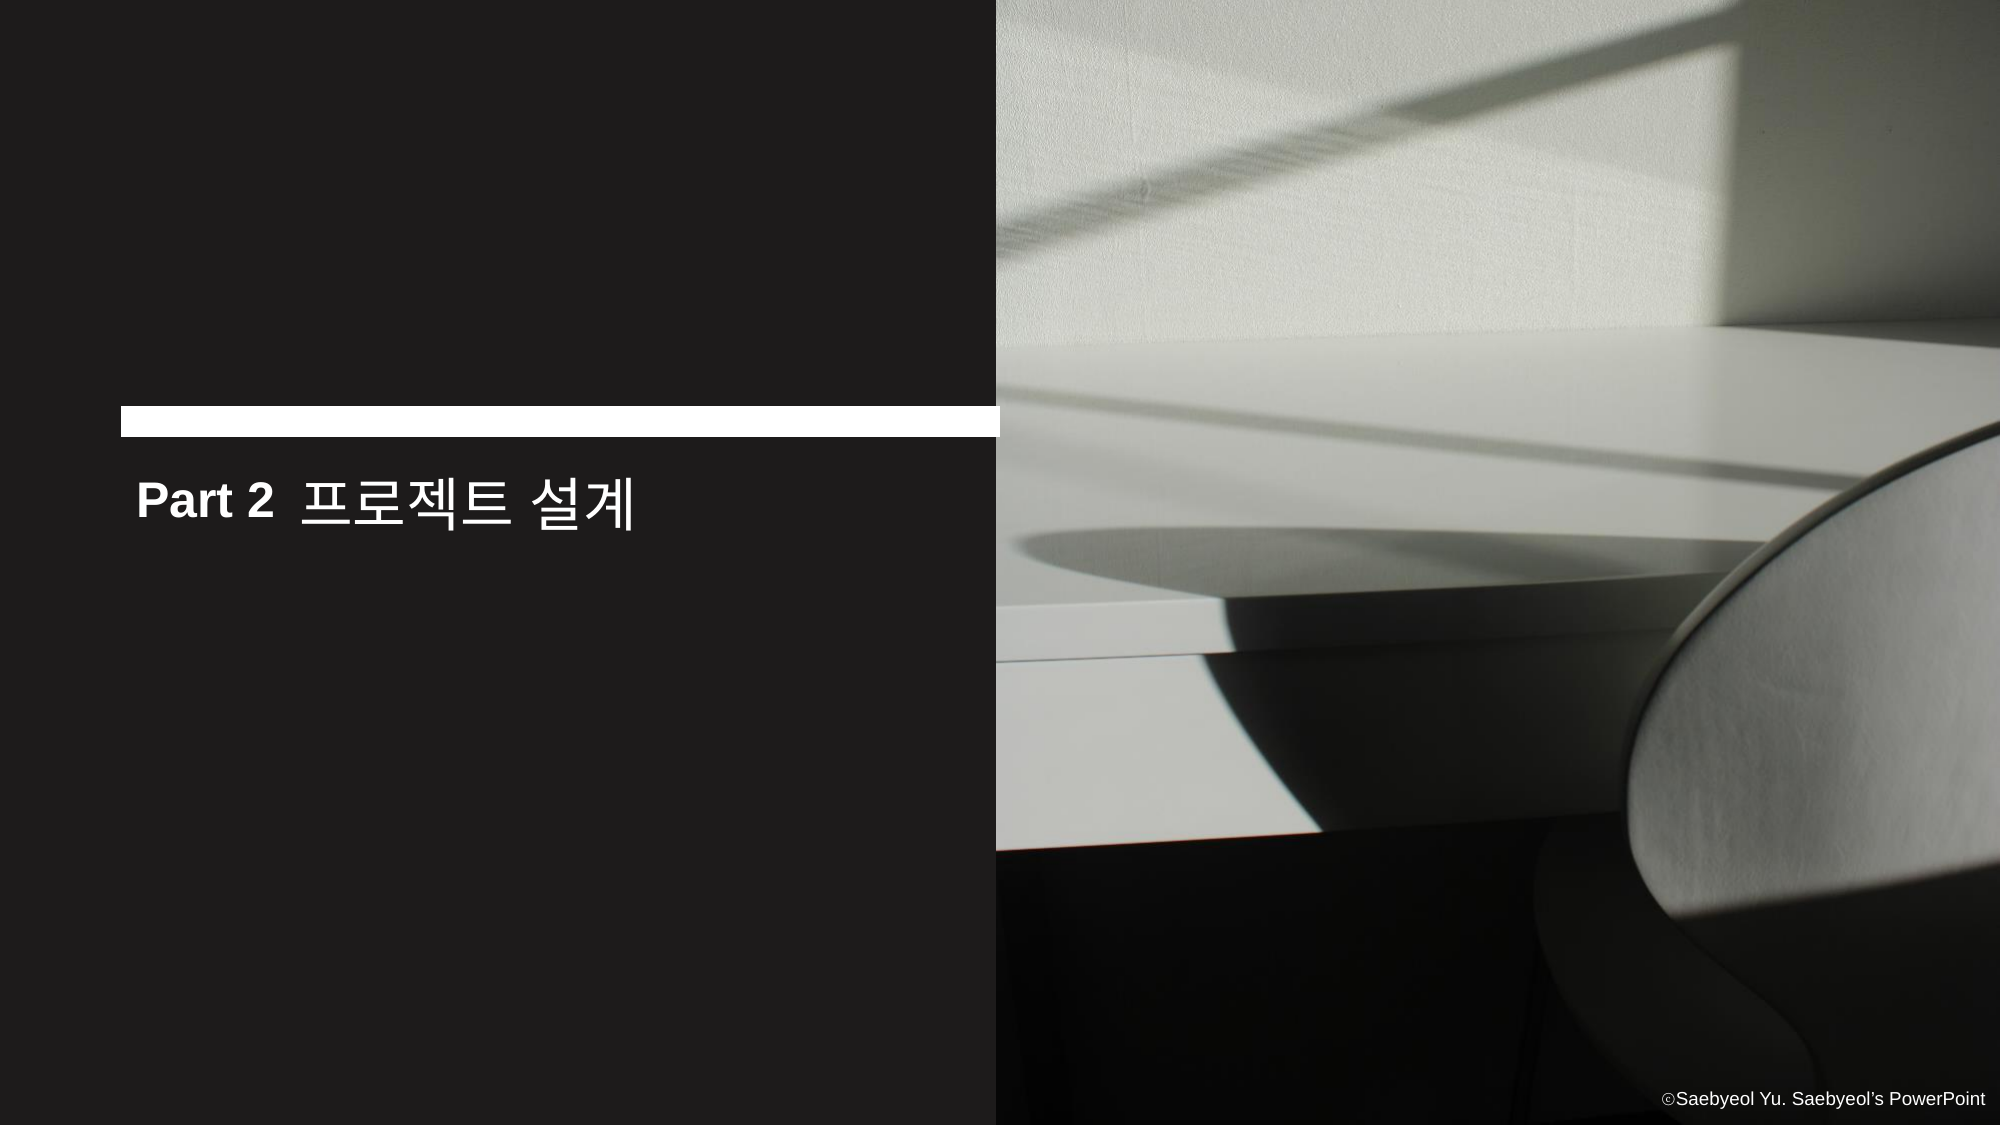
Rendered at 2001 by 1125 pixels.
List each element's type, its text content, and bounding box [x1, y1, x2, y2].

text_box Part 2 [121, 460, 284, 536]
picture [996, 0, 2000, 1125]
text_box 프로젝트 설계 [284, 460, 738, 546]
